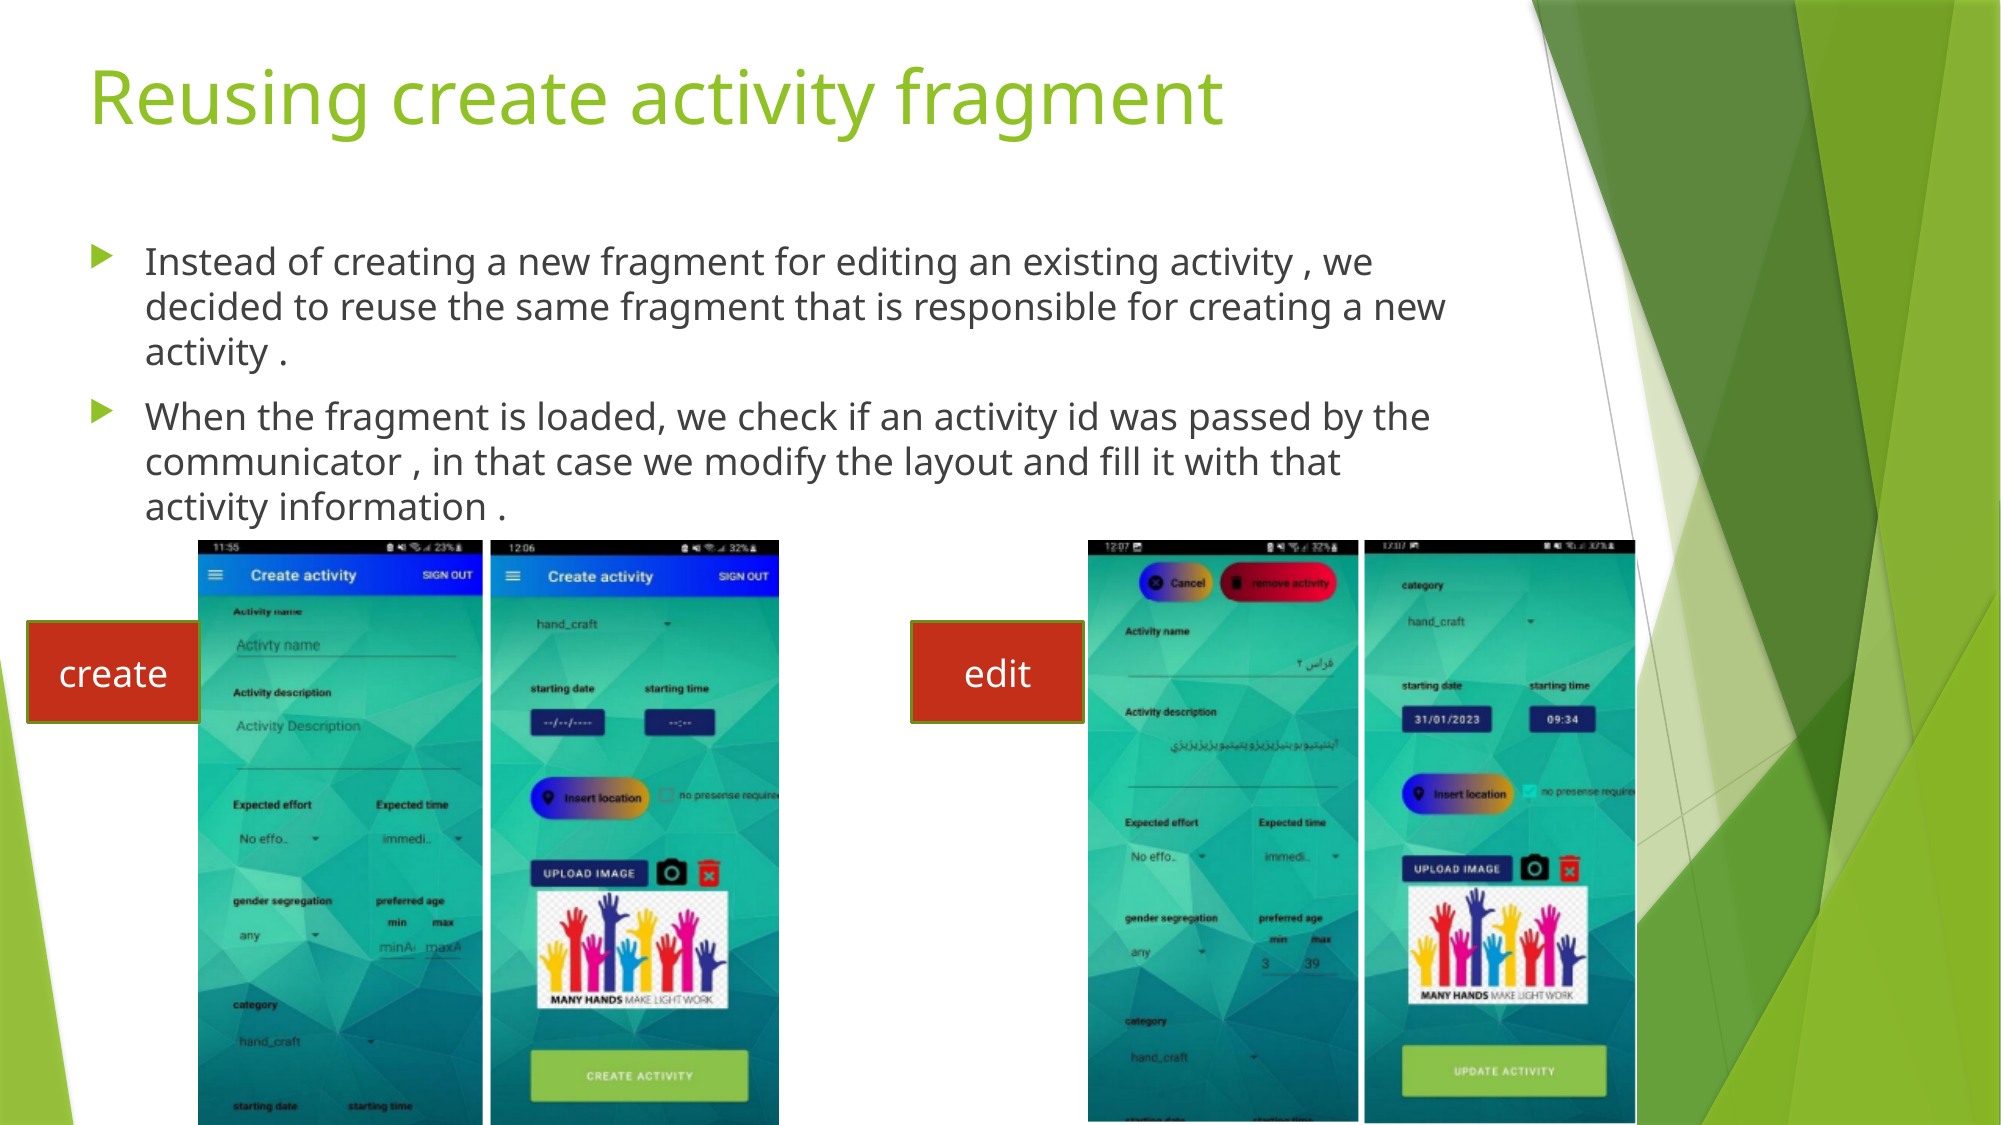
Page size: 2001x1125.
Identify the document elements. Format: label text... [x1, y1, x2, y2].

title Reusing create activity fragment [73, 41, 1484, 230]
text_box create [26, 620, 193, 724]
picture [1087, 540, 1638, 1125]
text_box edit [910, 620, 1082, 724]
picture [198, 540, 780, 1125]
list Instead of creating a new fragment for editing an existing activity , we decided to reuse the same fragment that is responsible for creating a new activity . When the fragment is loaded, we check if an activity id was passed by the communicator , in that case we modify the layout and fill it with that activity information . [73, 230, 1484, 867]
